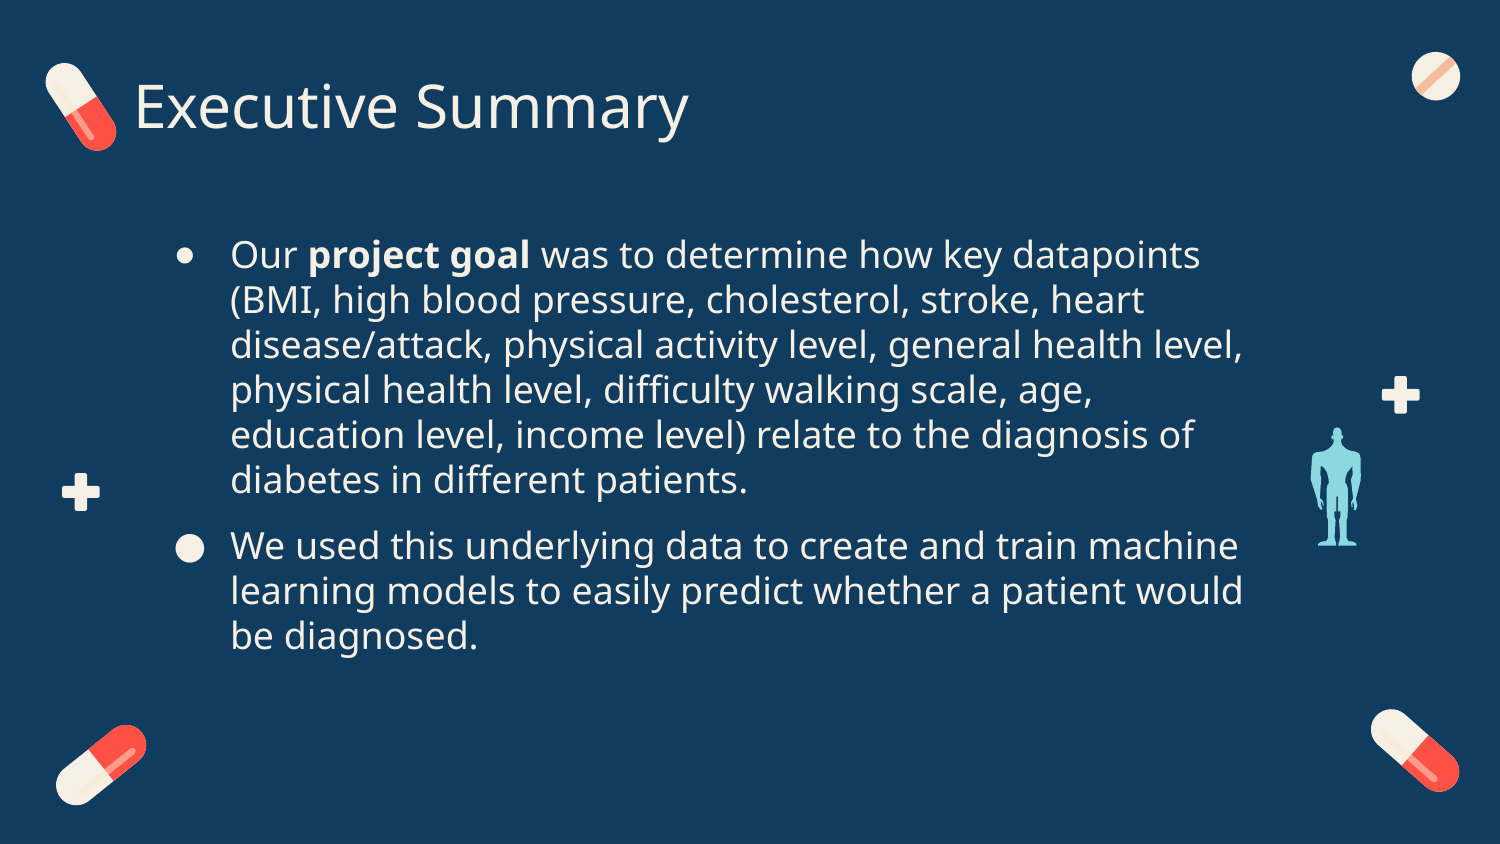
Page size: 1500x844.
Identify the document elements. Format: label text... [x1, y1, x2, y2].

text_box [1310, 427, 1362, 546]
text_box [118, 204, 1072, 285]
title Executive Summary [118, 53, 1382, 148]
text_box Our project goal was to determine how key datapoints (BMI, high blood pressure, cholesterol, stroke, heart disease/attack, physical activity level, general health level, physical health level, difficulty walking scale, age, education level, income level) relate to the diagnosis of diabetes in different patients. We used this underlying data to create and train machine learning models to easily predict whether a patient would be diagnosed. [139, 216, 1283, 584]
